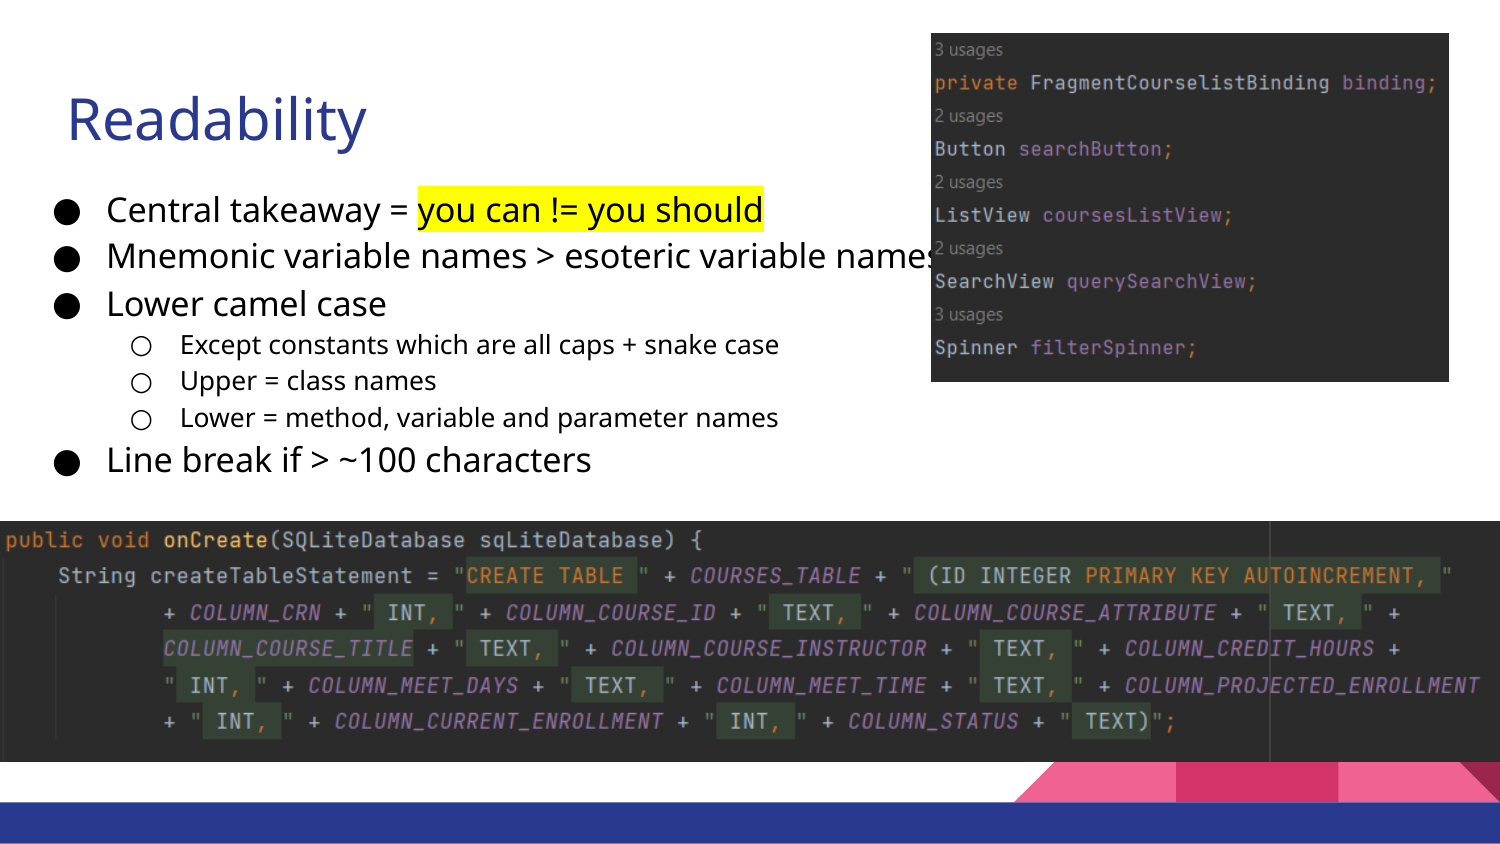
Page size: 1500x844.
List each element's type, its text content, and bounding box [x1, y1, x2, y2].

title Readability [51, 67, 925, 166]
picture [930, 33, 1450, 382]
list Central takeaway = you can != you should Mnemonic variable names > esoteric variable names Lower camel case Except constants which are all caps + snake case Upper = class names Lower = method, variable and parameter names Line break if > ~100 characters [17, 166, 965, 504]
picture [0, 521, 1500, 762]
